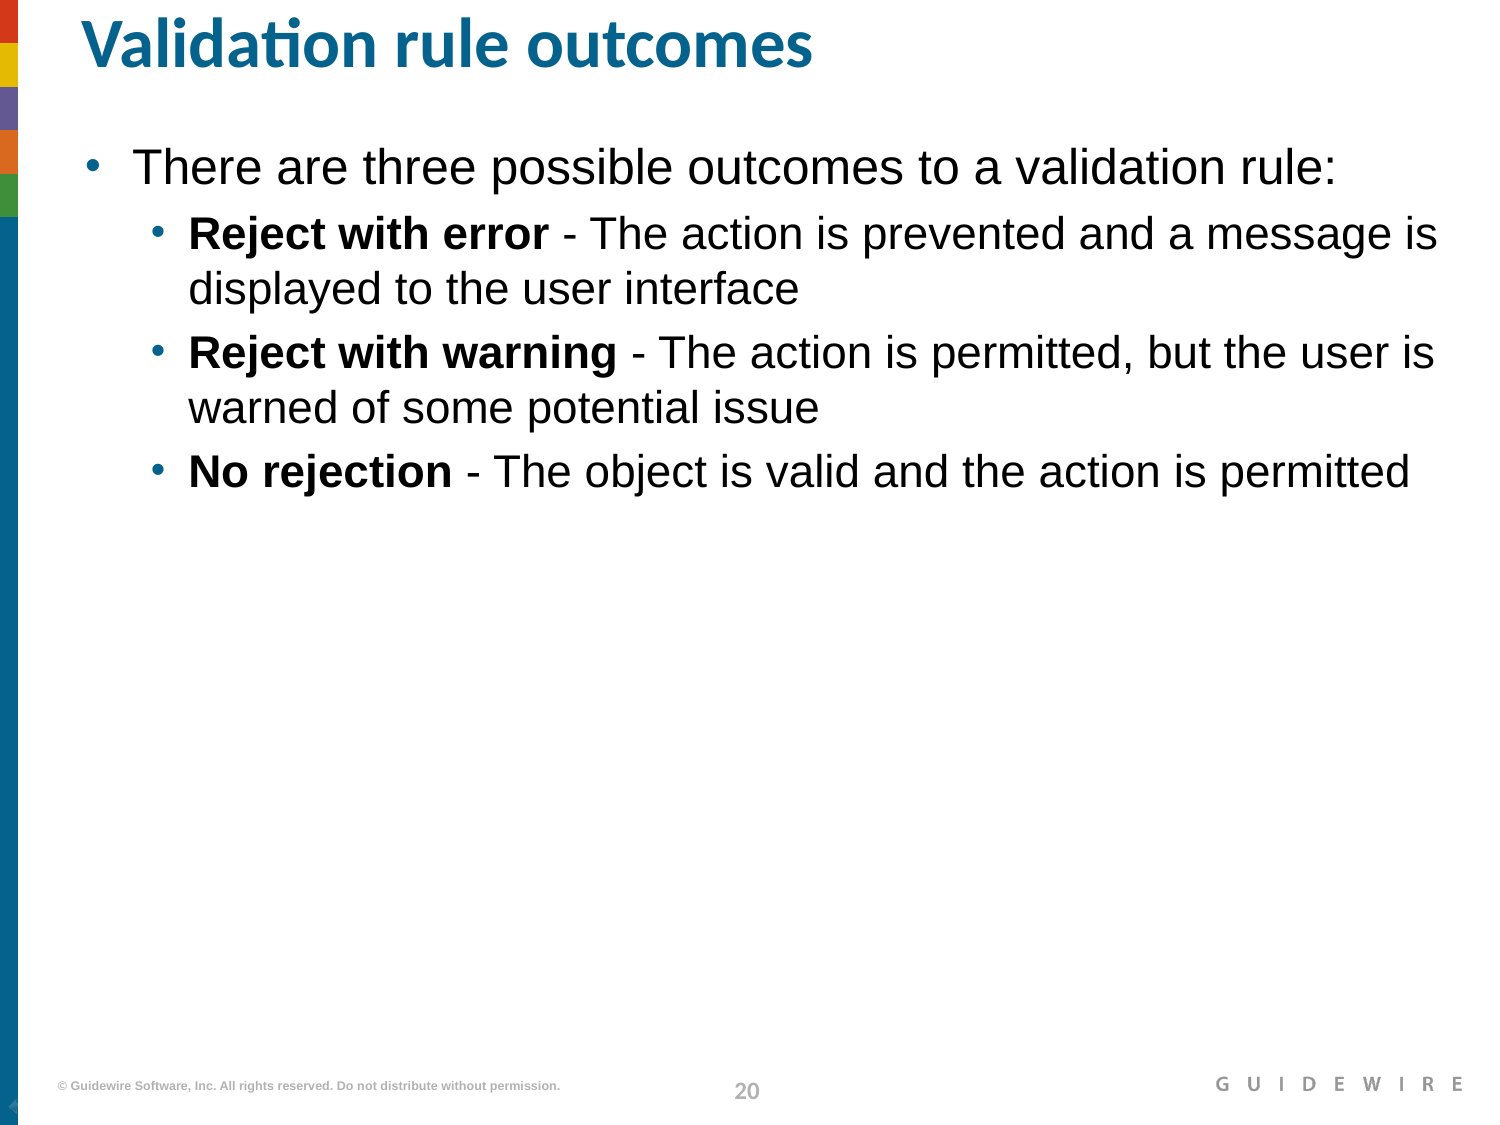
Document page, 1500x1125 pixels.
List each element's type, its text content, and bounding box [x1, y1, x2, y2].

picture [10, 1101, 18, 1111]
picture [0, 0, 18, 216]
list There are three possible outcomes to a validation rule: Reject with error - The action is prevented and a message is displayed to the user interface Reject with warning - The action is permitted, but the user is warned of some potential issue No rejection - The object is valid and the action is permitted [85, 134, 1450, 1035]
picture [1215, 1073, 1480, 1096]
title Validation rule outcomes [81, 13, 1446, 136]
